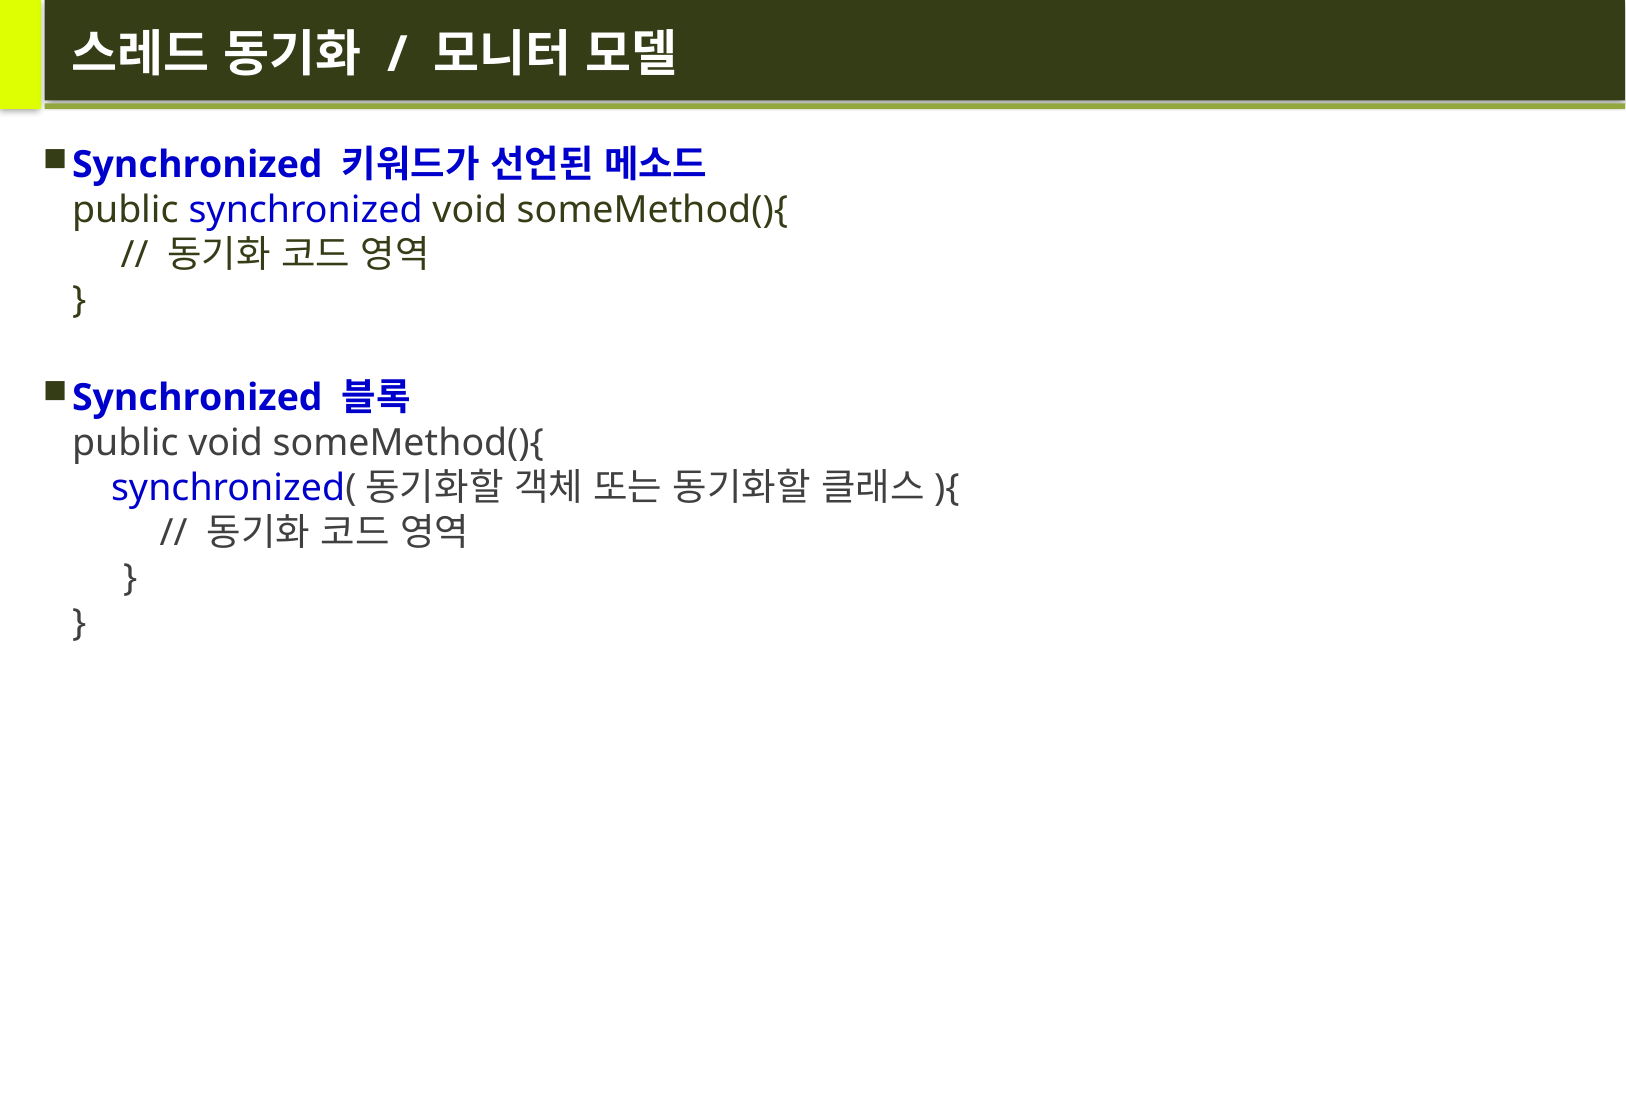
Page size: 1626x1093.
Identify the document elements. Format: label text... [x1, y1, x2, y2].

list Synchronized 키워드가 선언된 메소드 public synchronized void someMethod(){ // 동기화 코드 영역 } Synchronized 블록 public void someMethod(){ synchronized(동기화할 객체 또는 동기화할 클래스){ // 동기화 코드 영역 } } [27, 132, 1598, 1067]
title 스레드 동기화 / 모니터 모델 [56, 0, 1604, 103]
